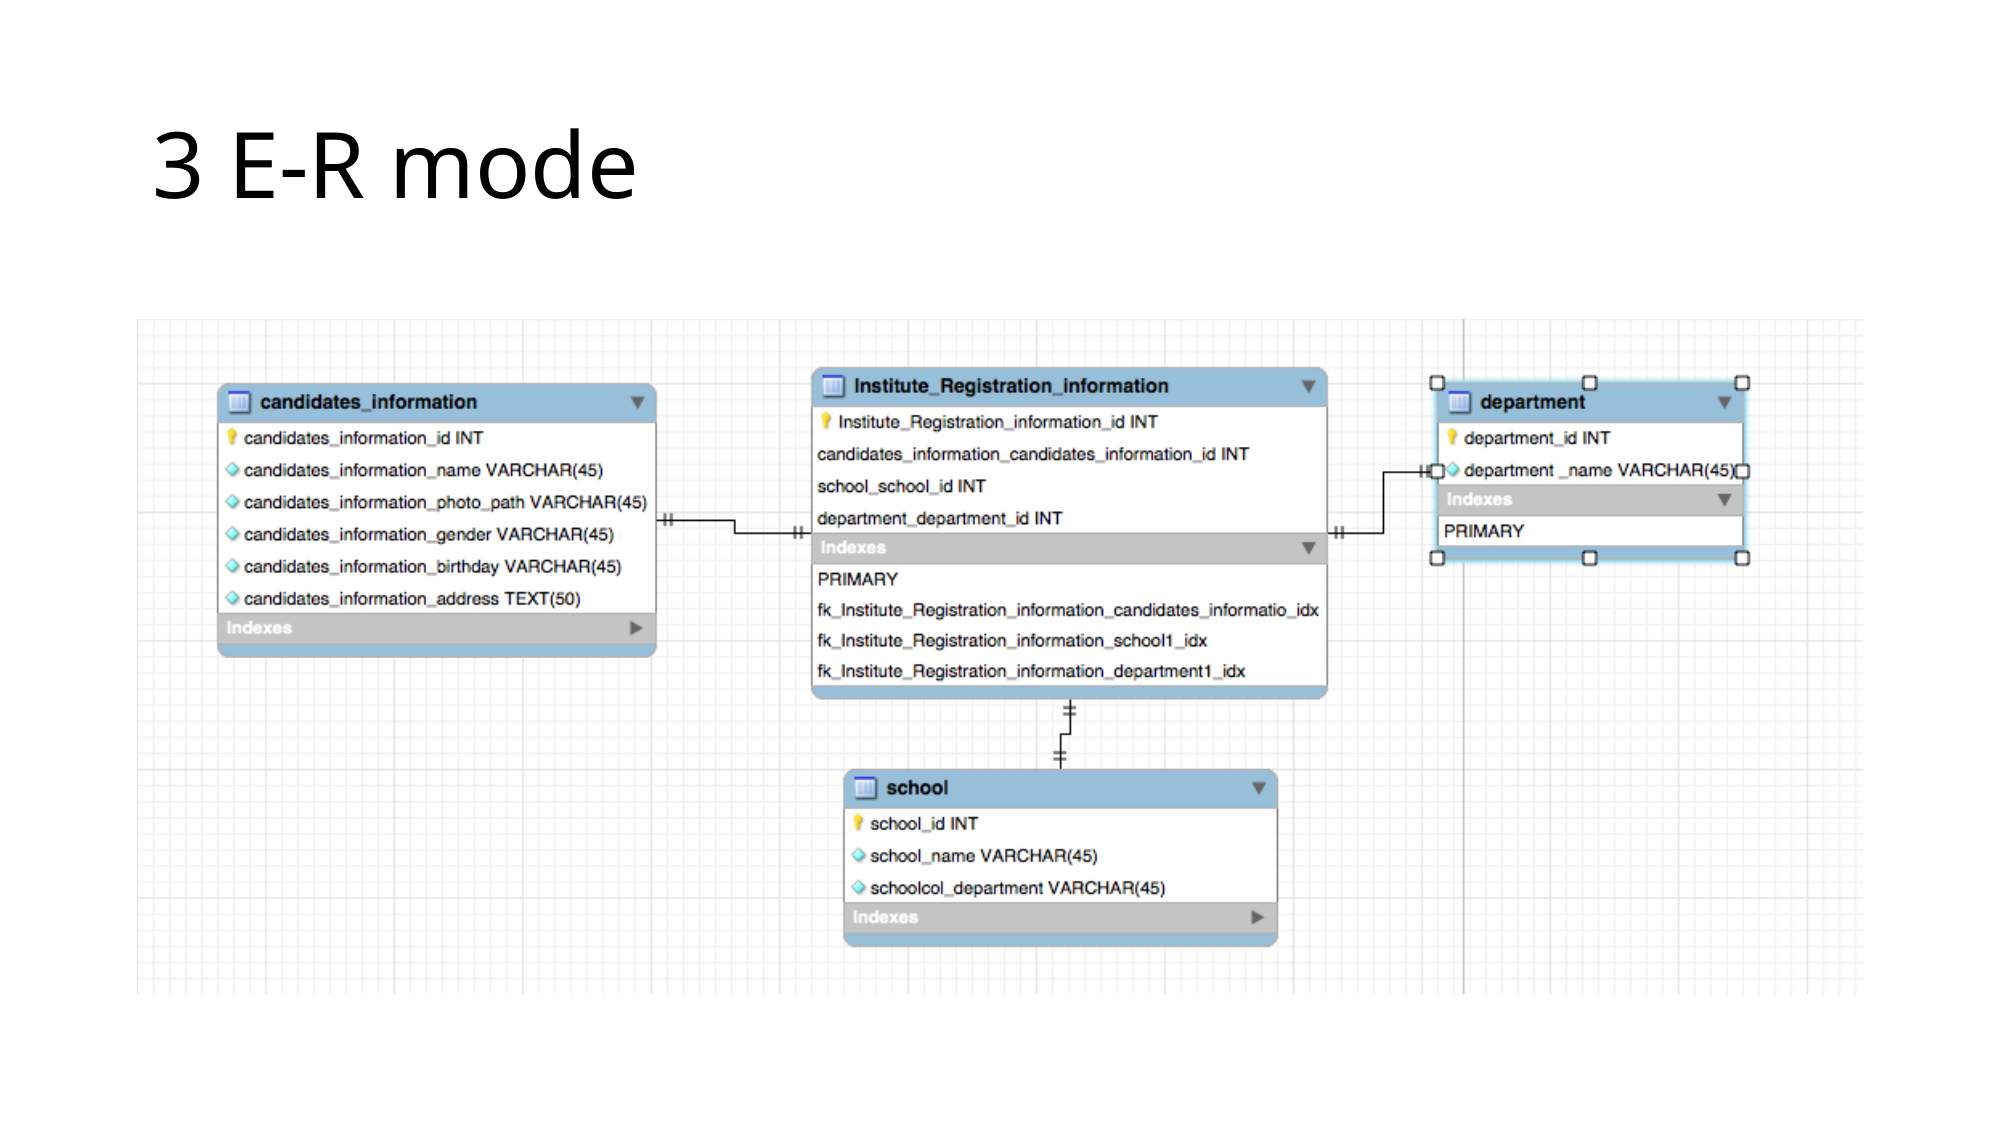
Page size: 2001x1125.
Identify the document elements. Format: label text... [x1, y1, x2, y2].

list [137, 319, 1863, 994]
title 3 E-R mode [137, 59, 1863, 278]
